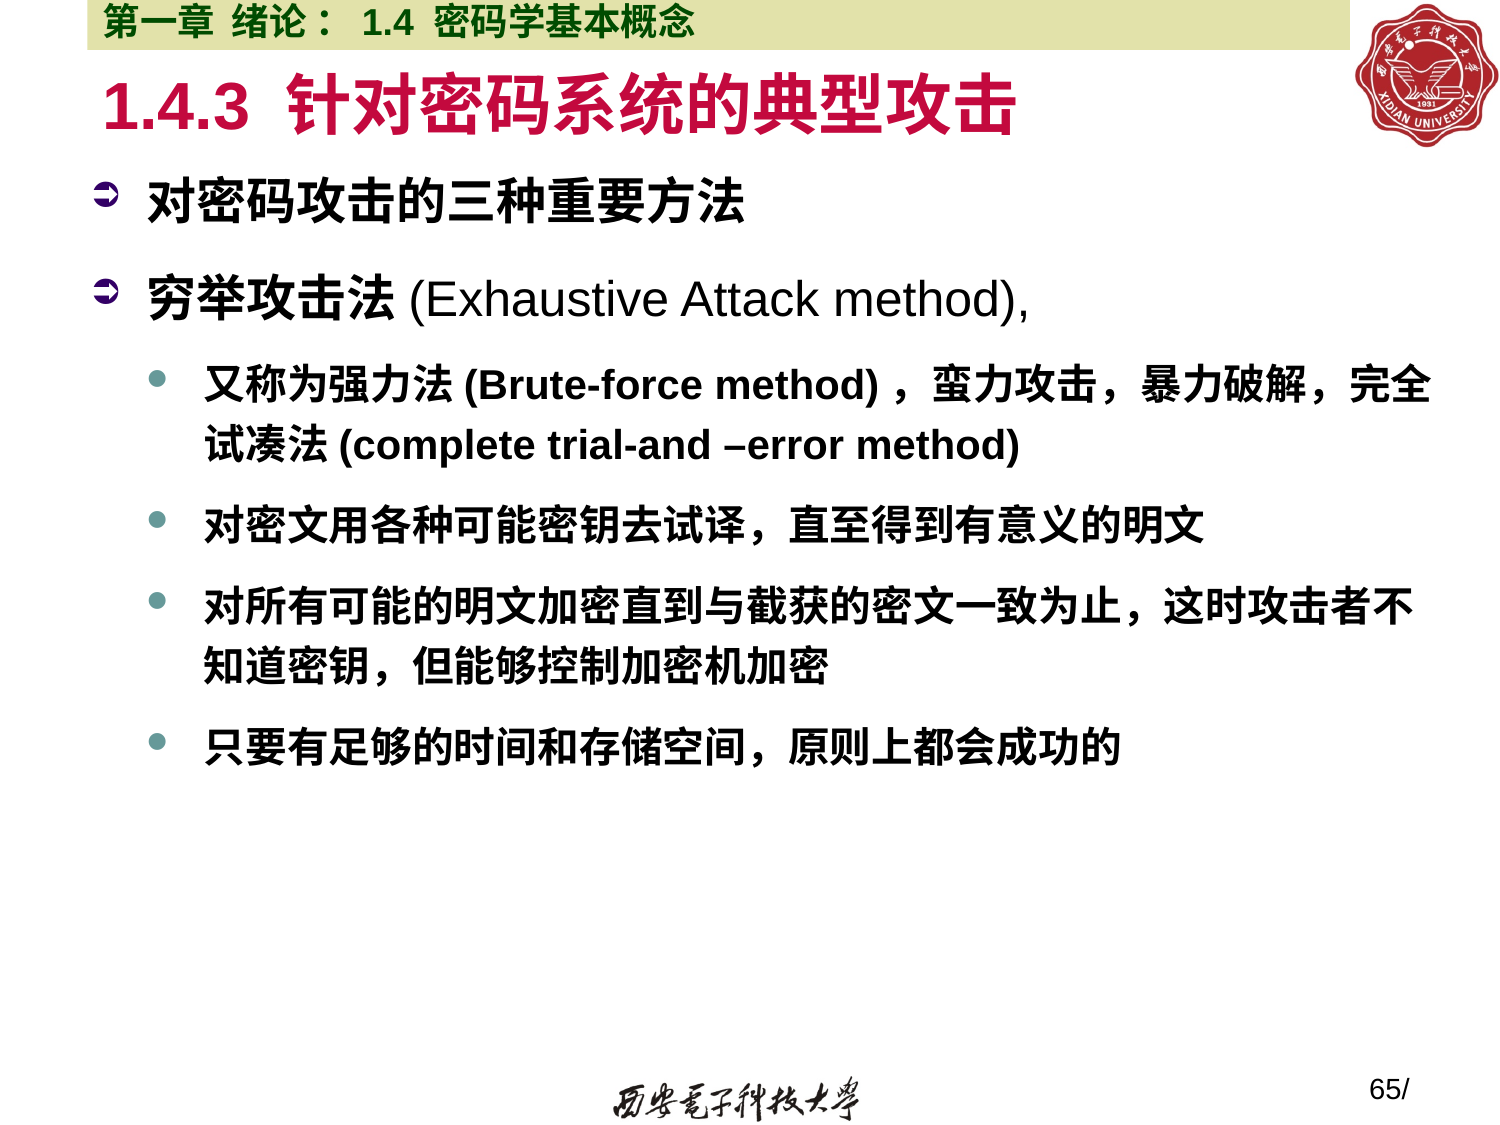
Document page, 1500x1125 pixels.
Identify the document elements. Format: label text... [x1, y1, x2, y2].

list 对密码攻击的三种重要方法 穷举攻击法(Exhaustive Attack method), 又称为强力法(Brute-force method)，蛮力攻击，暴力破解，完全试凑法(complete trial-and –error method) 对密文用各种可能密钥去试译，直至得到有意义的明文 对所有可能的明文加密直到与截获的密文一致为止，这时攻击者不知道密钥，但能够控制加密机加密 只要有足够的时间和存储空间，原则上都会成功的 [74, 149, 1451, 1051]
picture [1350, 0, 1500, 150]
slide_number 65/ [1074, 1062, 1426, 1113]
title 1.4.3 针对密码系统的典型攻击 [87, 62, 1351, 149]
picture [612, 1076, 863, 1125]
text_box 第一章 绪论 ：1.4 密码学基本概念 [87, 0, 1350, 50]
